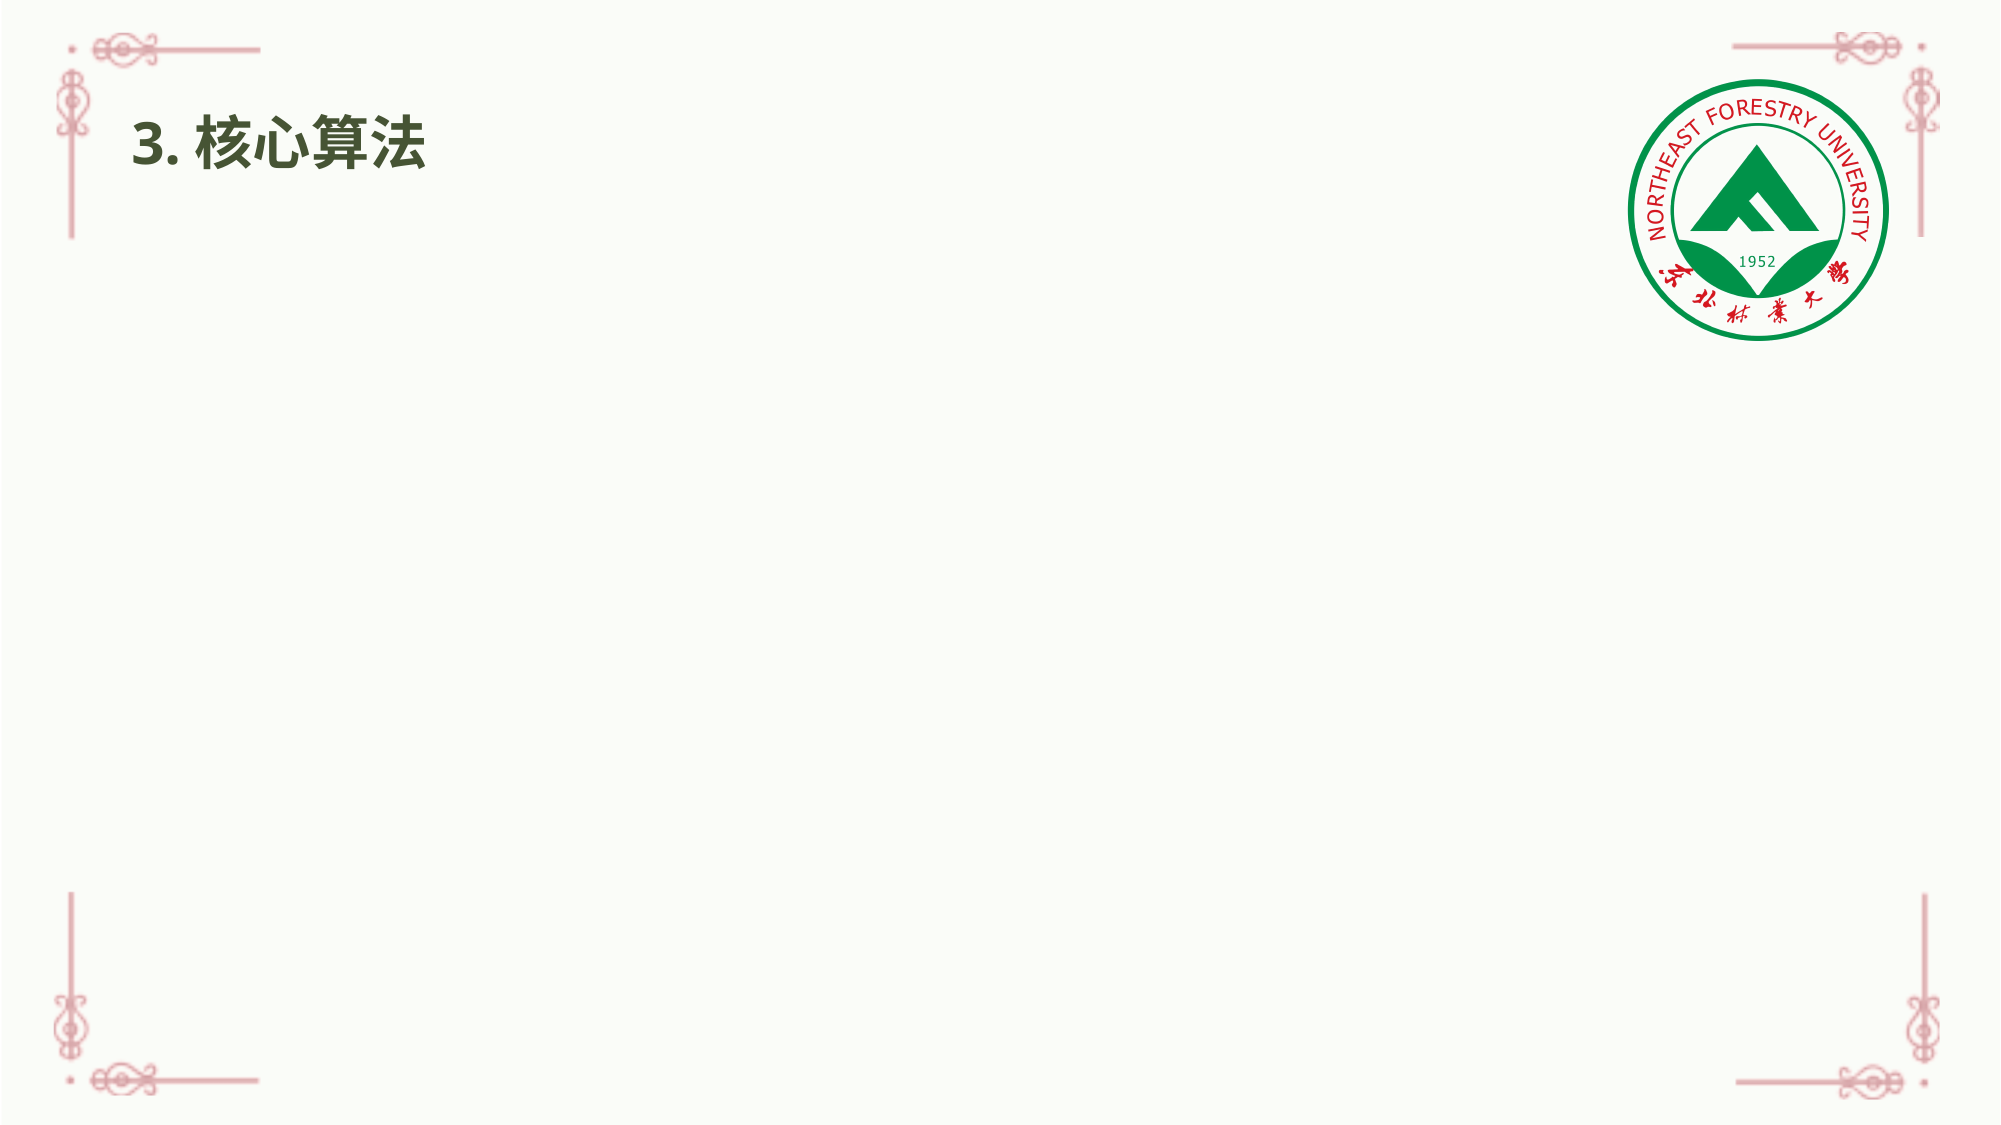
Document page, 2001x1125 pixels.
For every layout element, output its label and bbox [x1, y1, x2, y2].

picture [1619, 73, 1897, 349]
text_box [53, 32, 1940, 1100]
